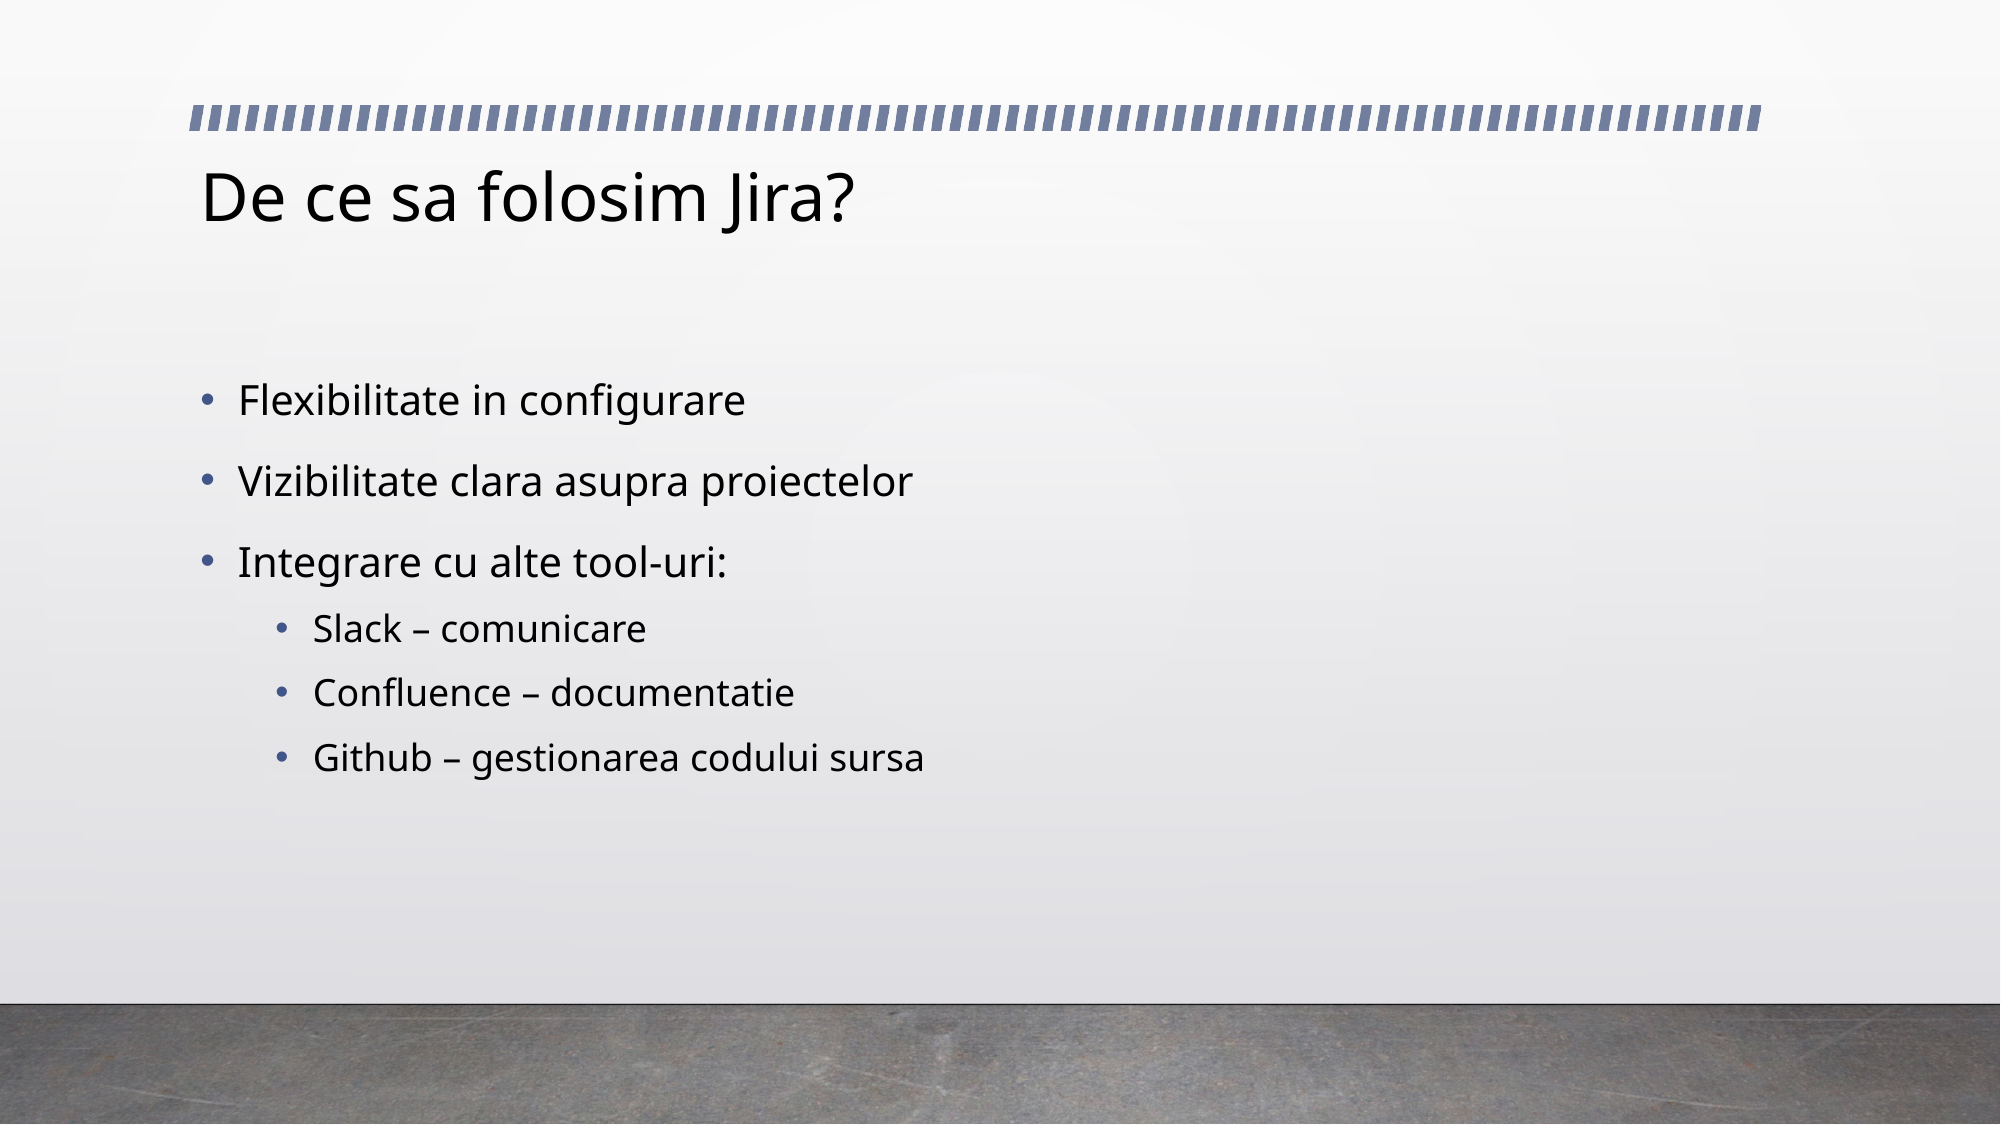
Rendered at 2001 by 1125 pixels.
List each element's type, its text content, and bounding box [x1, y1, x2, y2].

title De ce sa folosim Jira? [185, 156, 1761, 329]
picture [0, 1004, 2000, 1124]
list Flexibilitate in configurare Vizibilitate clara asupra proiectelor Integrare cu alte tool-uri: Slack – comunicare Confluence – documentatie Github – gestionarea codului sursa [185, 356, 1761, 897]
